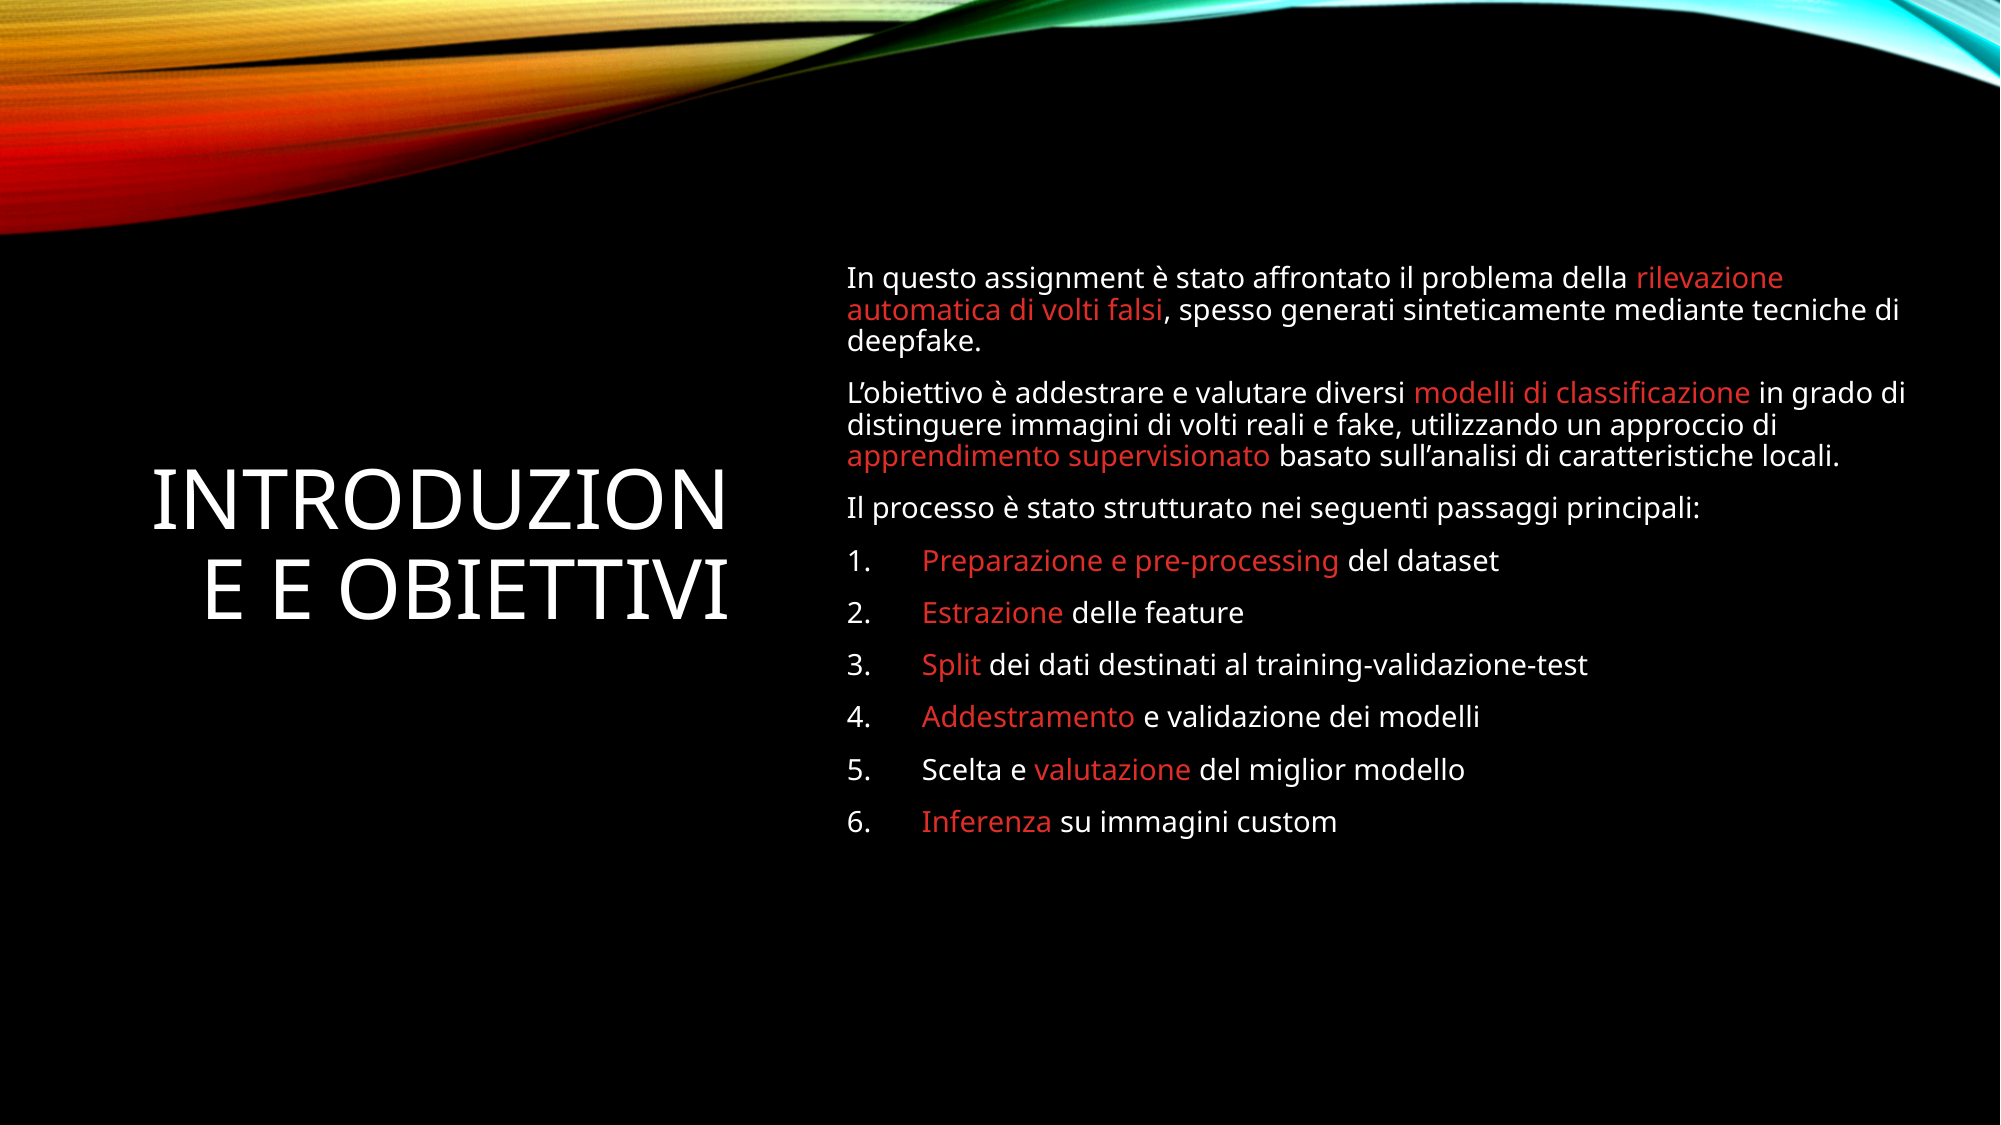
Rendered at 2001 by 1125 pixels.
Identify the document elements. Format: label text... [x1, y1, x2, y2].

title Introduzione e obiettivi [109, 161, 746, 933]
list In questo assignment è stato affrontato il problema della rilevazione automatica di volti falsi, spesso generati sinteticamente mediante tecniche di deepfake. L’obiettivo è addestrare e valutare diversi modelli di classificazione in grado di distinguere immagini di volti reali e fake, utilizzando un approccio di apprendimento supervisionato basato sull’analisi di caratteristiche locali. Il processo è stato strutturato nei seguenti passaggi principali: Preparazione e pre-processing del dataset Estrazione delle feature Split dei dati destinati al training-validazione-test Addestramento e validazione dei modelli Scelta e valutazione del miglior modello Inferenza su immagini custom [831, 113, 1929, 1012]
picture [0, 0, 2000, 237]
